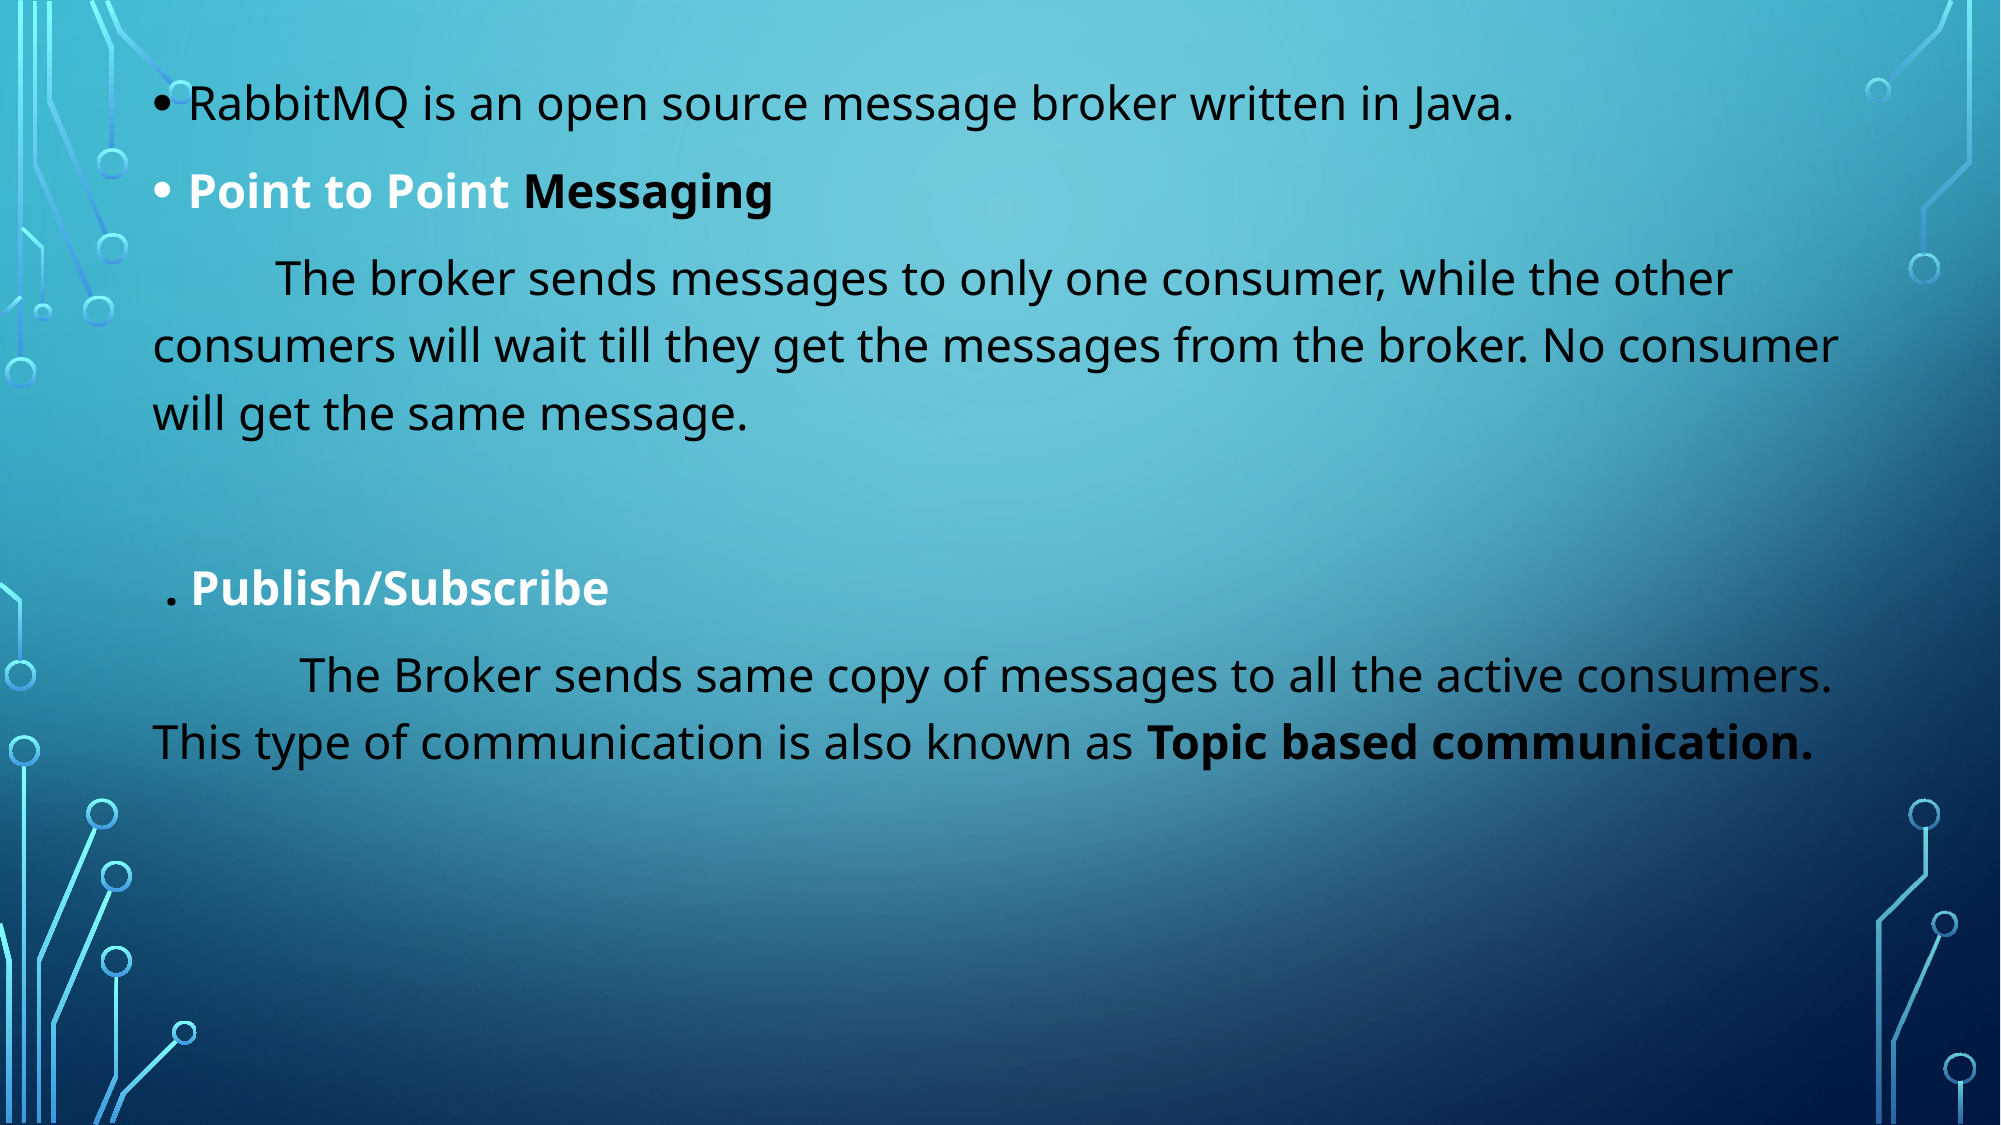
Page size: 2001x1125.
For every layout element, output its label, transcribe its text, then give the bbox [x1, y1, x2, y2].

list RabbitMQ is an open source message broker written in Java. Point to Point Messaging The broker sends messages to only one consumer, while the other consumers will wait till they get the messages from the broker. No consumer will get the same message. . Publish/Subscribe The Broker sends same copy of messages to all the active consumers. This type of communication is also known as Topic based communication. [137, 55, 1863, 1014]
